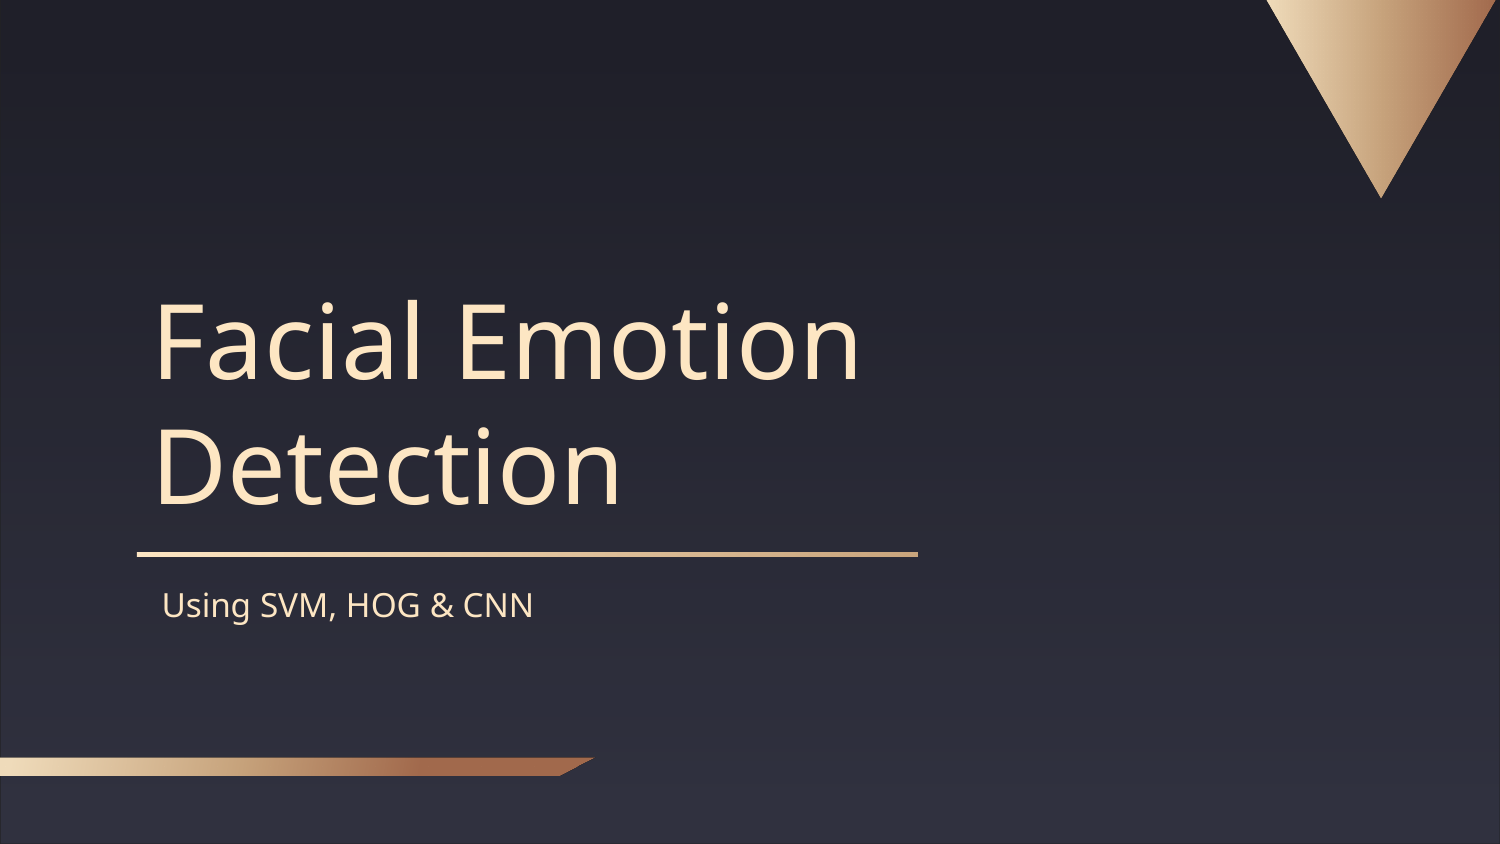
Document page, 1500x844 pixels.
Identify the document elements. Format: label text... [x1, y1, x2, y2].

subtitle Using SVM, HOG & CNN [146, 568, 880, 647]
picture [0, 0, 1500, 844]
title Facial Emotion Detection [136, 285, 1364, 541]
text_box [136, 552, 918, 557]
